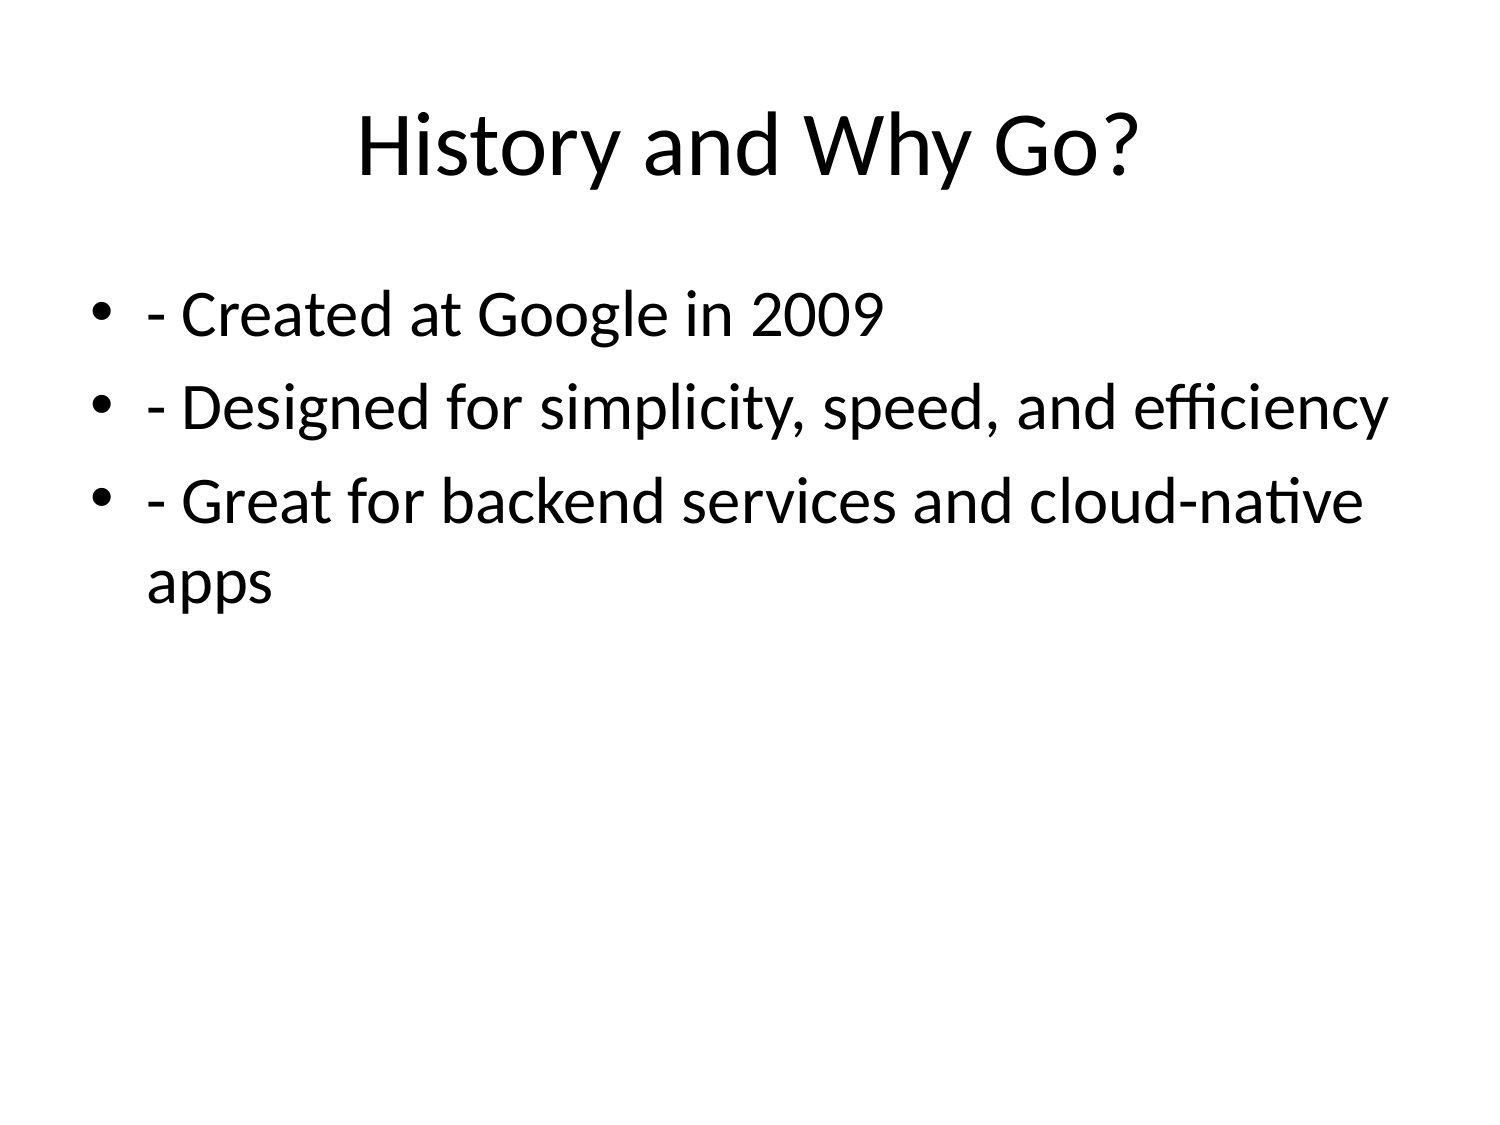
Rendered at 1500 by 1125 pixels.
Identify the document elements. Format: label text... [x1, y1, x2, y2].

list - Created at Google in 2009 - Designed for simplicity, speed, and efficiency - Great for backend services and cloud-native apps [75, 262, 1425, 1005]
title History and Why Go? [75, 45, 1425, 233]
